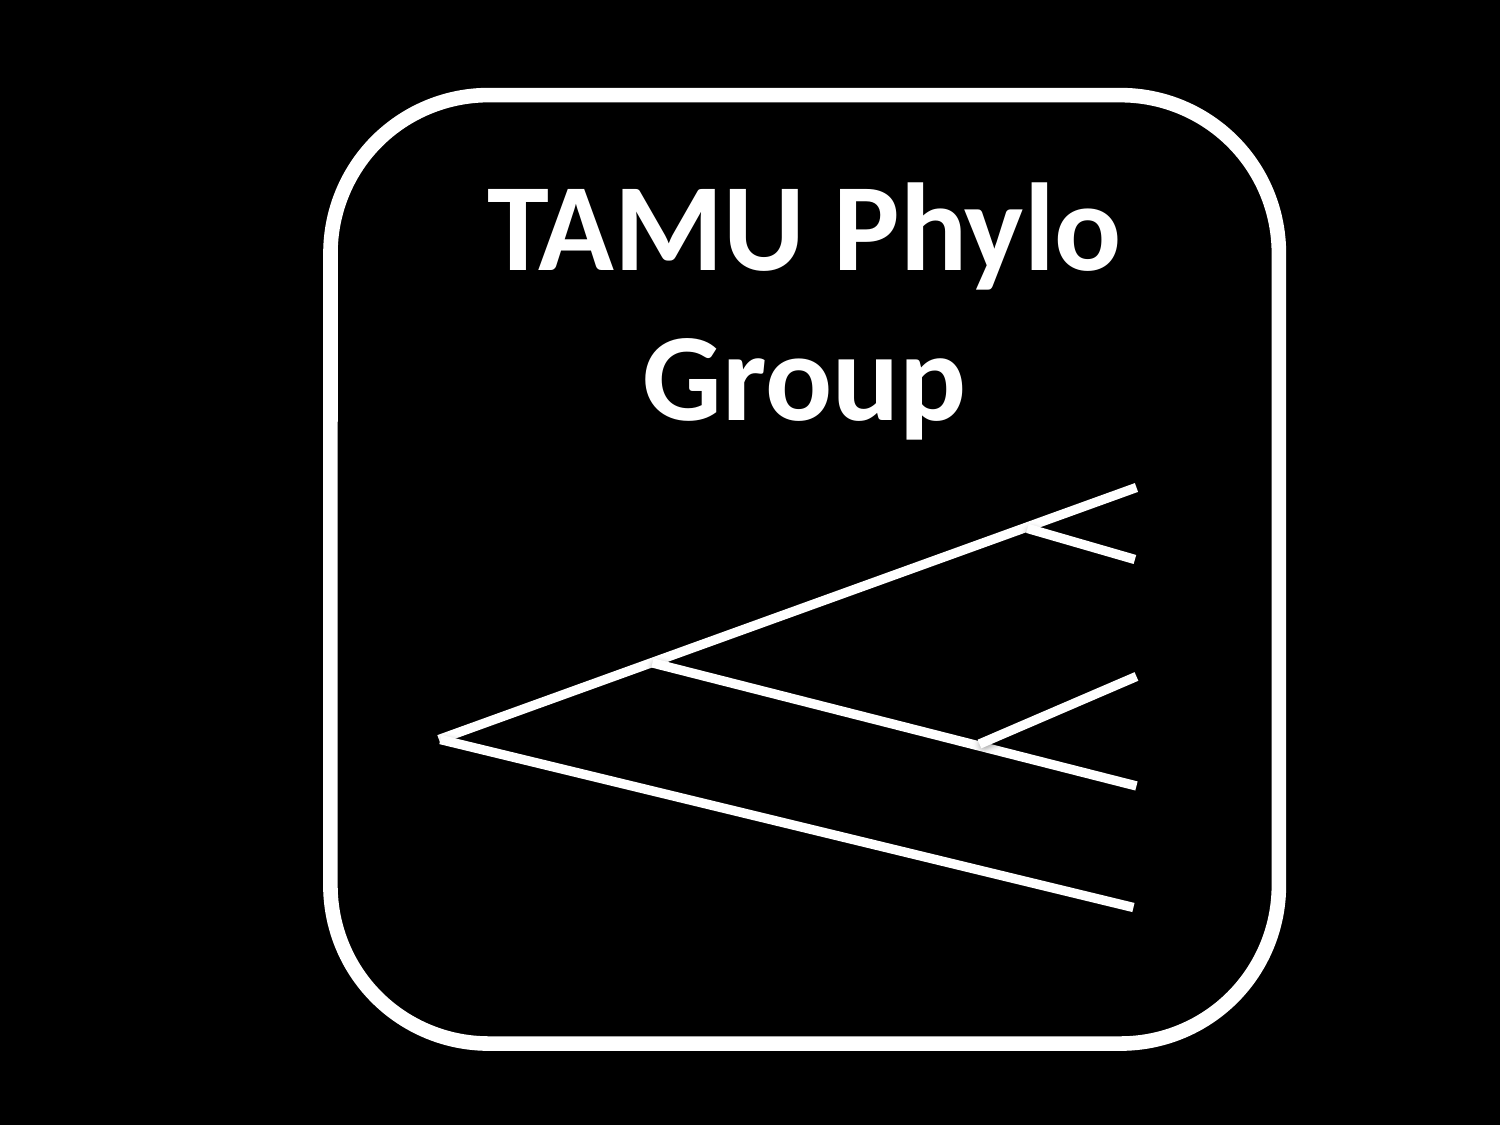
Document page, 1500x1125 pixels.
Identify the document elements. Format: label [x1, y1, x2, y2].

text_box [330, 94, 1280, 1044]
text_box [438, 487, 1137, 908]
